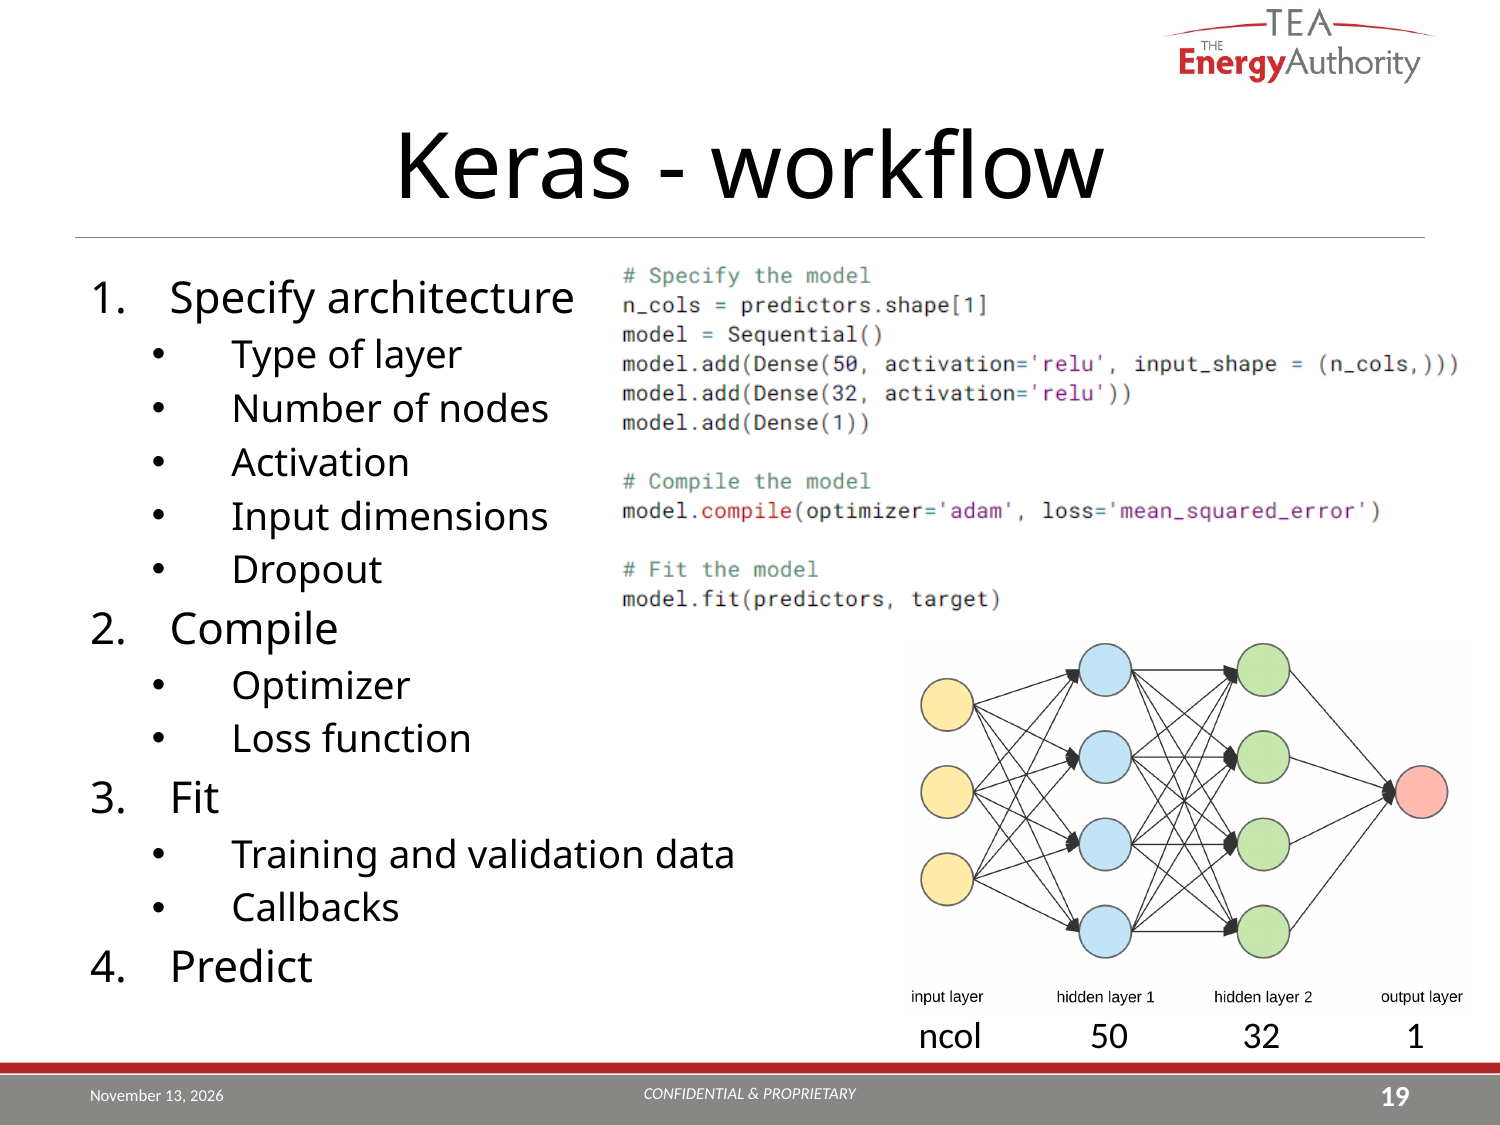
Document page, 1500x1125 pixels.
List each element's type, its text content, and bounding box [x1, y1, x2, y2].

picture [612, 259, 1474, 626]
list Specify architecture Type of layer Number of nodes Activation Input dimensions Dropout Compile Optimizer Loss function Fit Training and validation data Callbacks Predict [75, 262, 898, 1000]
picture [899, 637, 1474, 1013]
picture [1162, 0, 1438, 92]
slide_number 19 [1074, 1065, 1425, 1125]
footer CONFIDENTIAL & PROPRIETARY [512, 1062, 988, 1123]
text_box ncol [903, 1021, 997, 1064]
text_box 50 [1075, 1021, 1144, 1064]
title Keras - workflow [75, 90, 1425, 233]
text_box 32 [1227, 1021, 1296, 1064]
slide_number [75, 1065, 425, 1125]
text_box 1 [1390, 1021, 1440, 1064]
